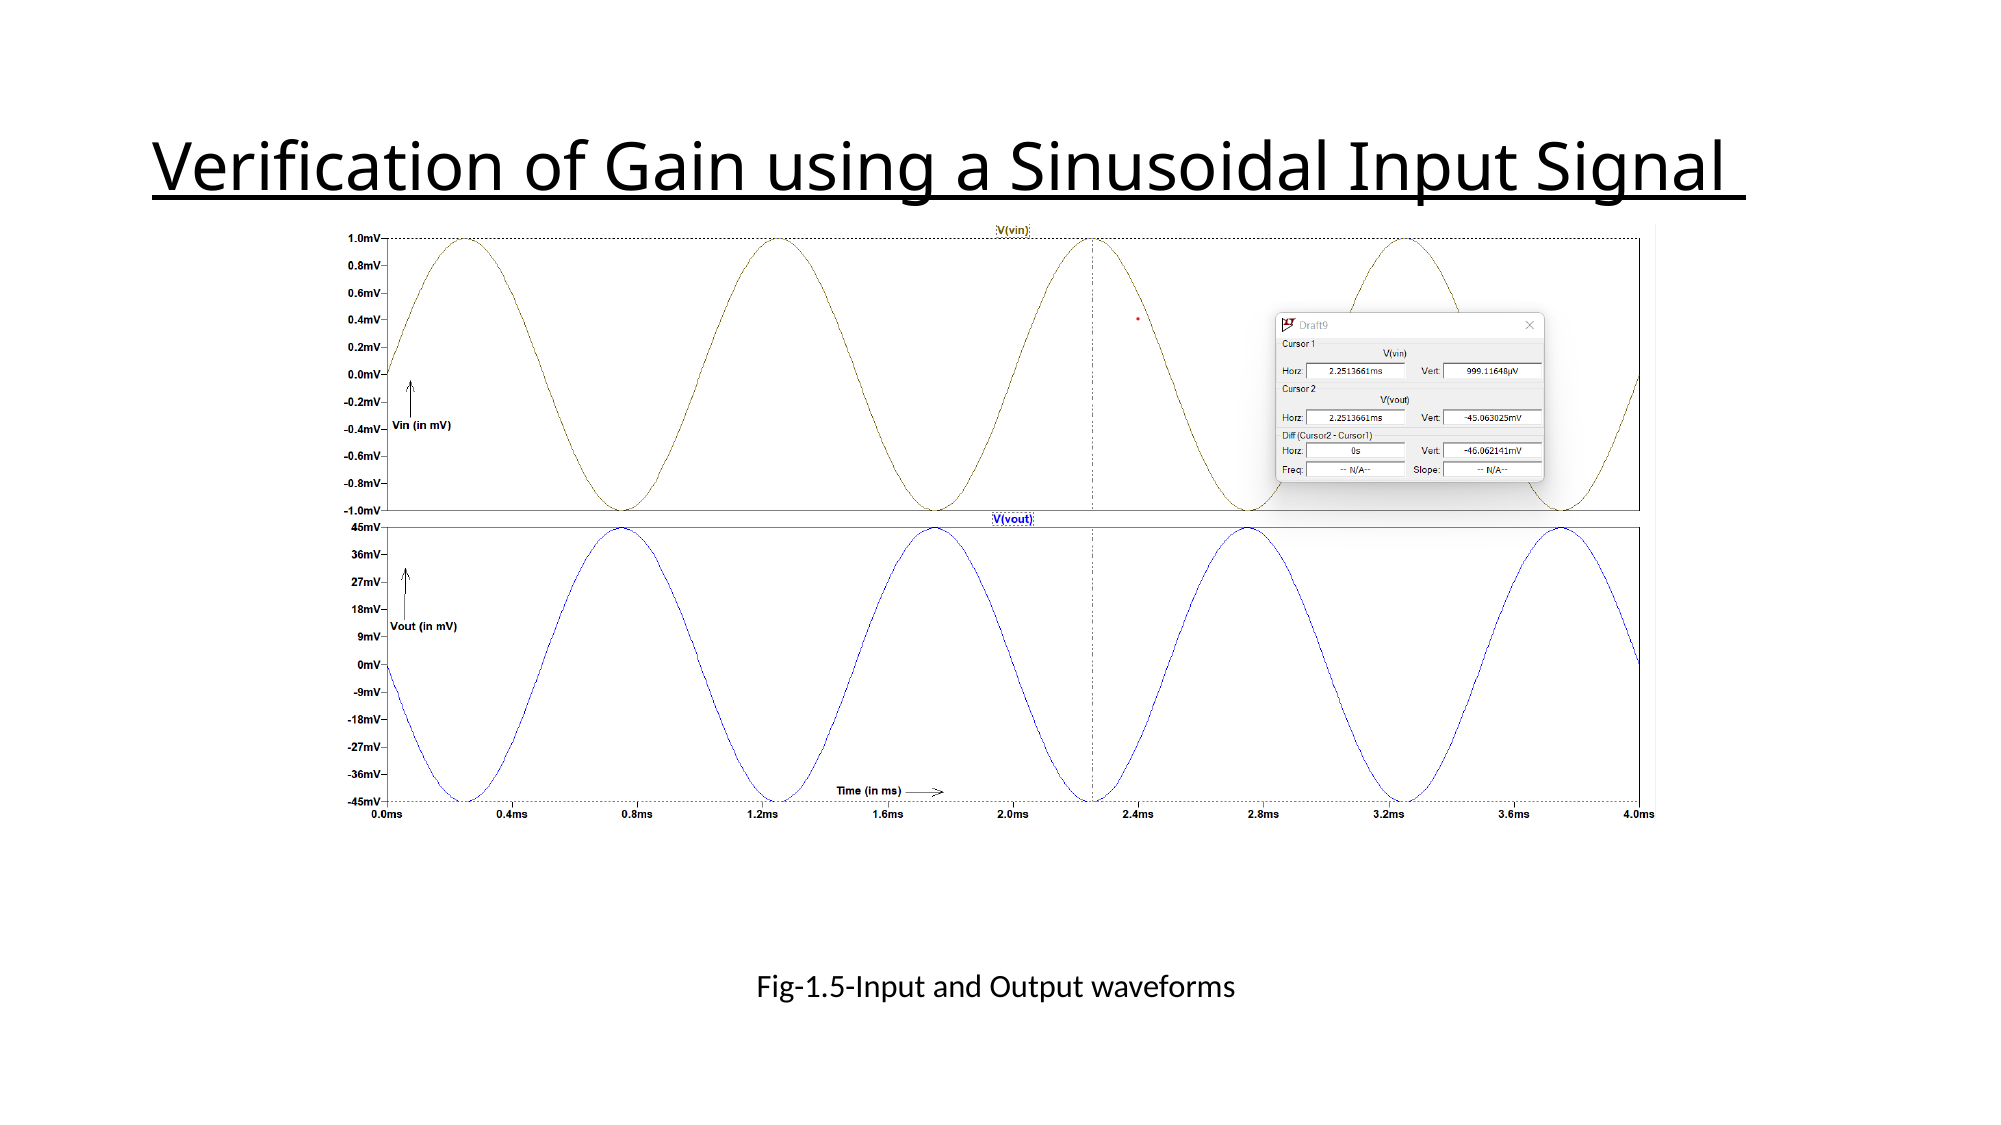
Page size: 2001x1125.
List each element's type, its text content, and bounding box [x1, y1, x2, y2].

title Verification of Gain using a Sinusoidal Input Signal [137, 59, 1863, 278]
picture [344, 224, 1656, 821]
list Fig-1.5-Input and Output waveforms [137, 299, 1863, 1014]
